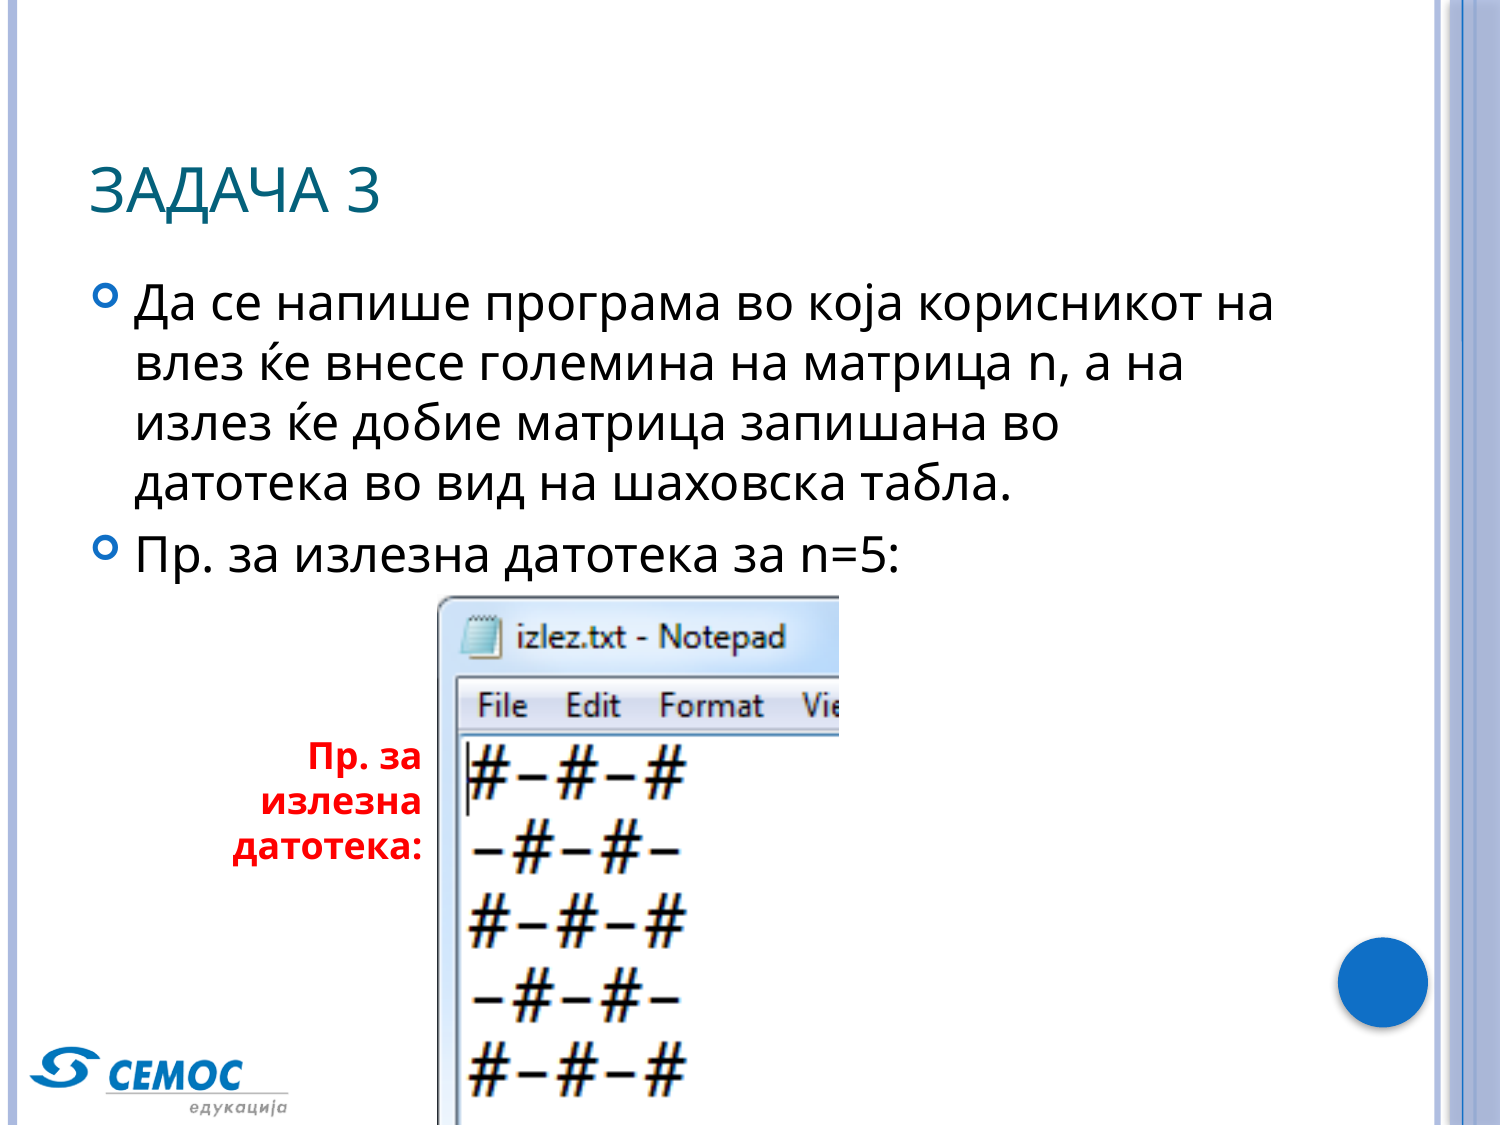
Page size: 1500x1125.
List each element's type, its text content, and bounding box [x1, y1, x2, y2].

list Да се напише програма во која корисникот на влез ќе внесе големина на матрица n, а на излез ќе добие матрица запишана во датотека во вид на шаховска табла. Пр. за излезна датотека за n=5: [75, 262, 1300, 1062]
title Задача 3 [75, 45, 1300, 233]
picture [436, 593, 840, 1125]
picture [24, 1036, 295, 1125]
text_box Пр. за излезна датотека: [199, 724, 431, 875]
